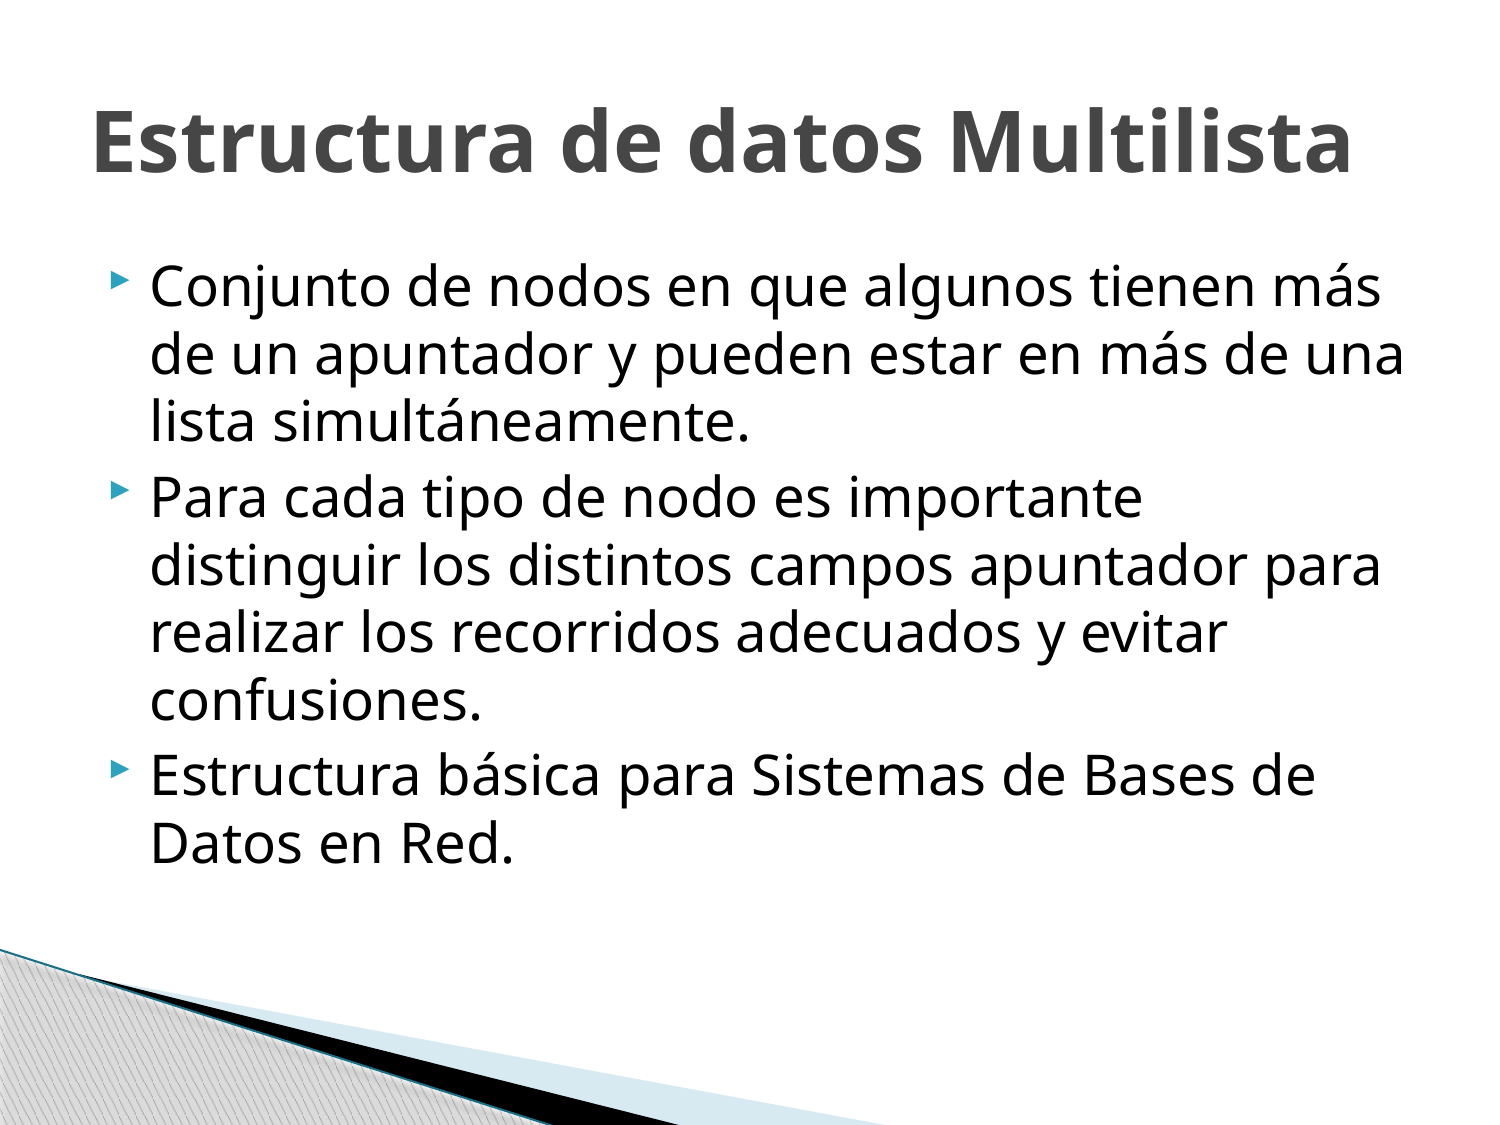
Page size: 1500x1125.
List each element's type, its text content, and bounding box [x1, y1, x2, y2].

list Conjunto de nodos en que algunos tienen más de un apuntador y pueden estar en más de una lista simultáneamente. Para cada tipo de nodo es importante distinguir los distintos campos apuntador para realizar los recorridos adecuados y evitar confusiones. Estructura básica para Sistemas de Bases de Datos en Red. [75, 243, 1425, 986]
title Estructura de datos Multilista [75, 45, 1425, 233]
